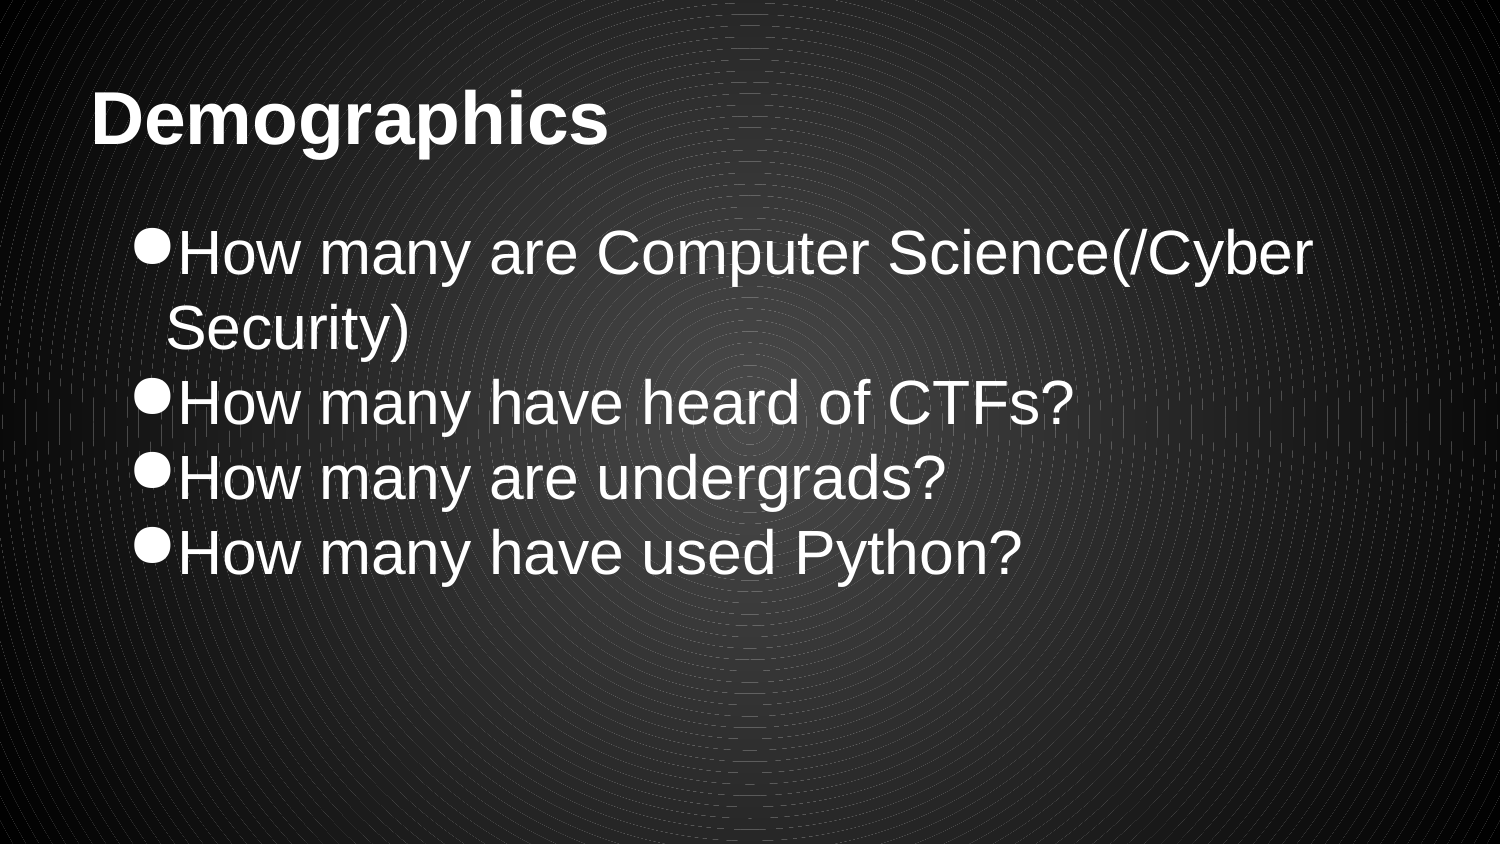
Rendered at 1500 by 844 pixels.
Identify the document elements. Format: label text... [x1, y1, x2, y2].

title Demographics [75, 33, 1425, 175]
list How many are Computer Science(/Cyber Security) How many have heard of CTFs? How many are undergrads? How many have used Python? [75, 196, 1425, 808]
